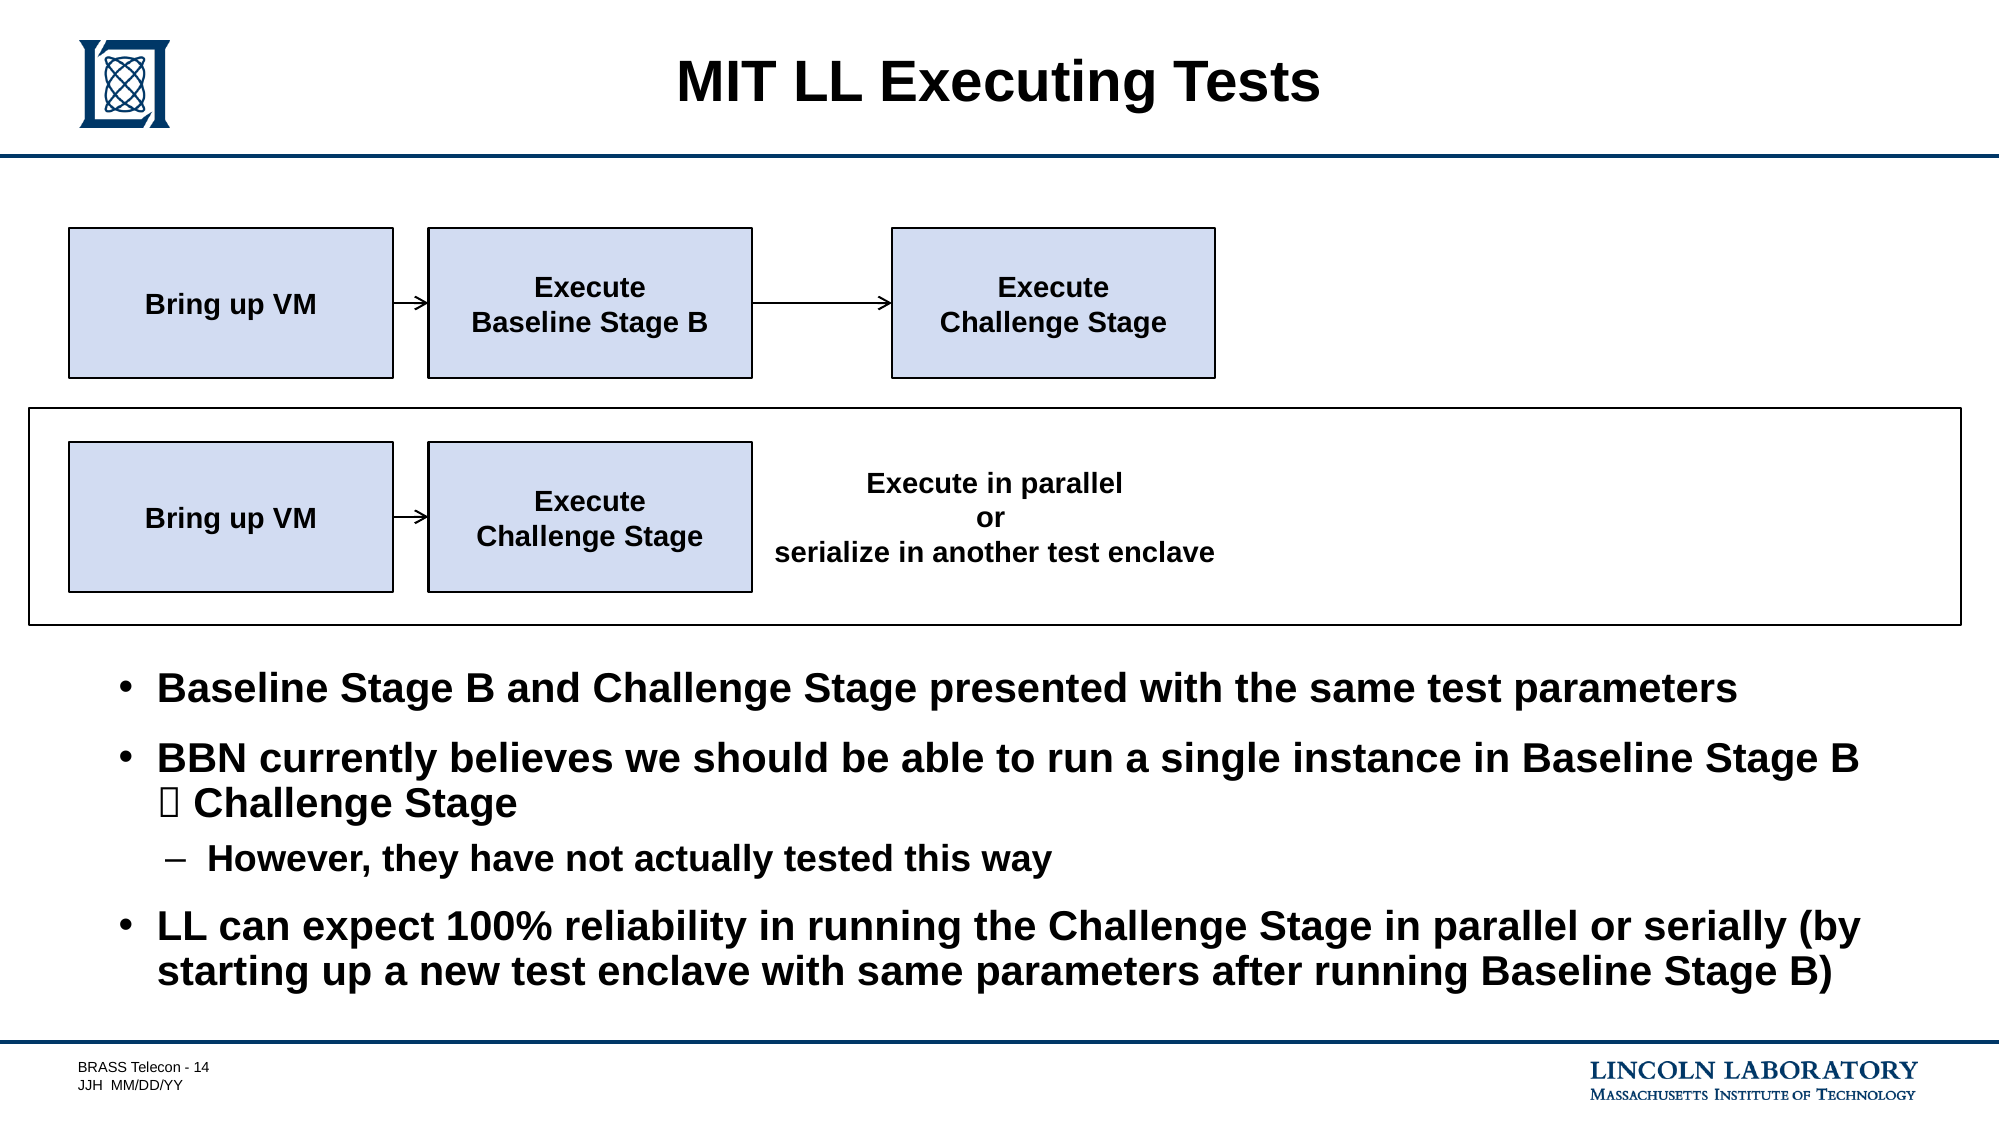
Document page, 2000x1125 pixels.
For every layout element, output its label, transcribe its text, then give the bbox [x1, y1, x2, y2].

text_box Execute Baseline Stage B [426, 226, 754, 380]
picture [79, 40, 170, 128]
text_box Execute Challenge Stage [426, 440, 754, 594]
text_box Bring up VM [67, 440, 395, 594]
text_box Execute in parallel or serialize in another test enclave [27, 406, 1963, 627]
title MIT LL Executing Tests [205, 16, 1794, 151]
list Baseline Stage B and Challenge Stage presented with the same test parameters BBN currently believes we should be able to run a single instance in Baseline Stage B  Challenge Stage However, they have not actually tested this way LL can expect 100% reliability in running the Challenge Stage in parallel or serially (by starting up a new test enclave with same parameters after running Baseline Stage B) [103, 659, 1895, 1005]
text_box Execute Challenge Stage [890, 226, 1217, 380]
picture [1588, 1061, 1918, 1100]
text_box Bring up VM [67, 226, 395, 380]
